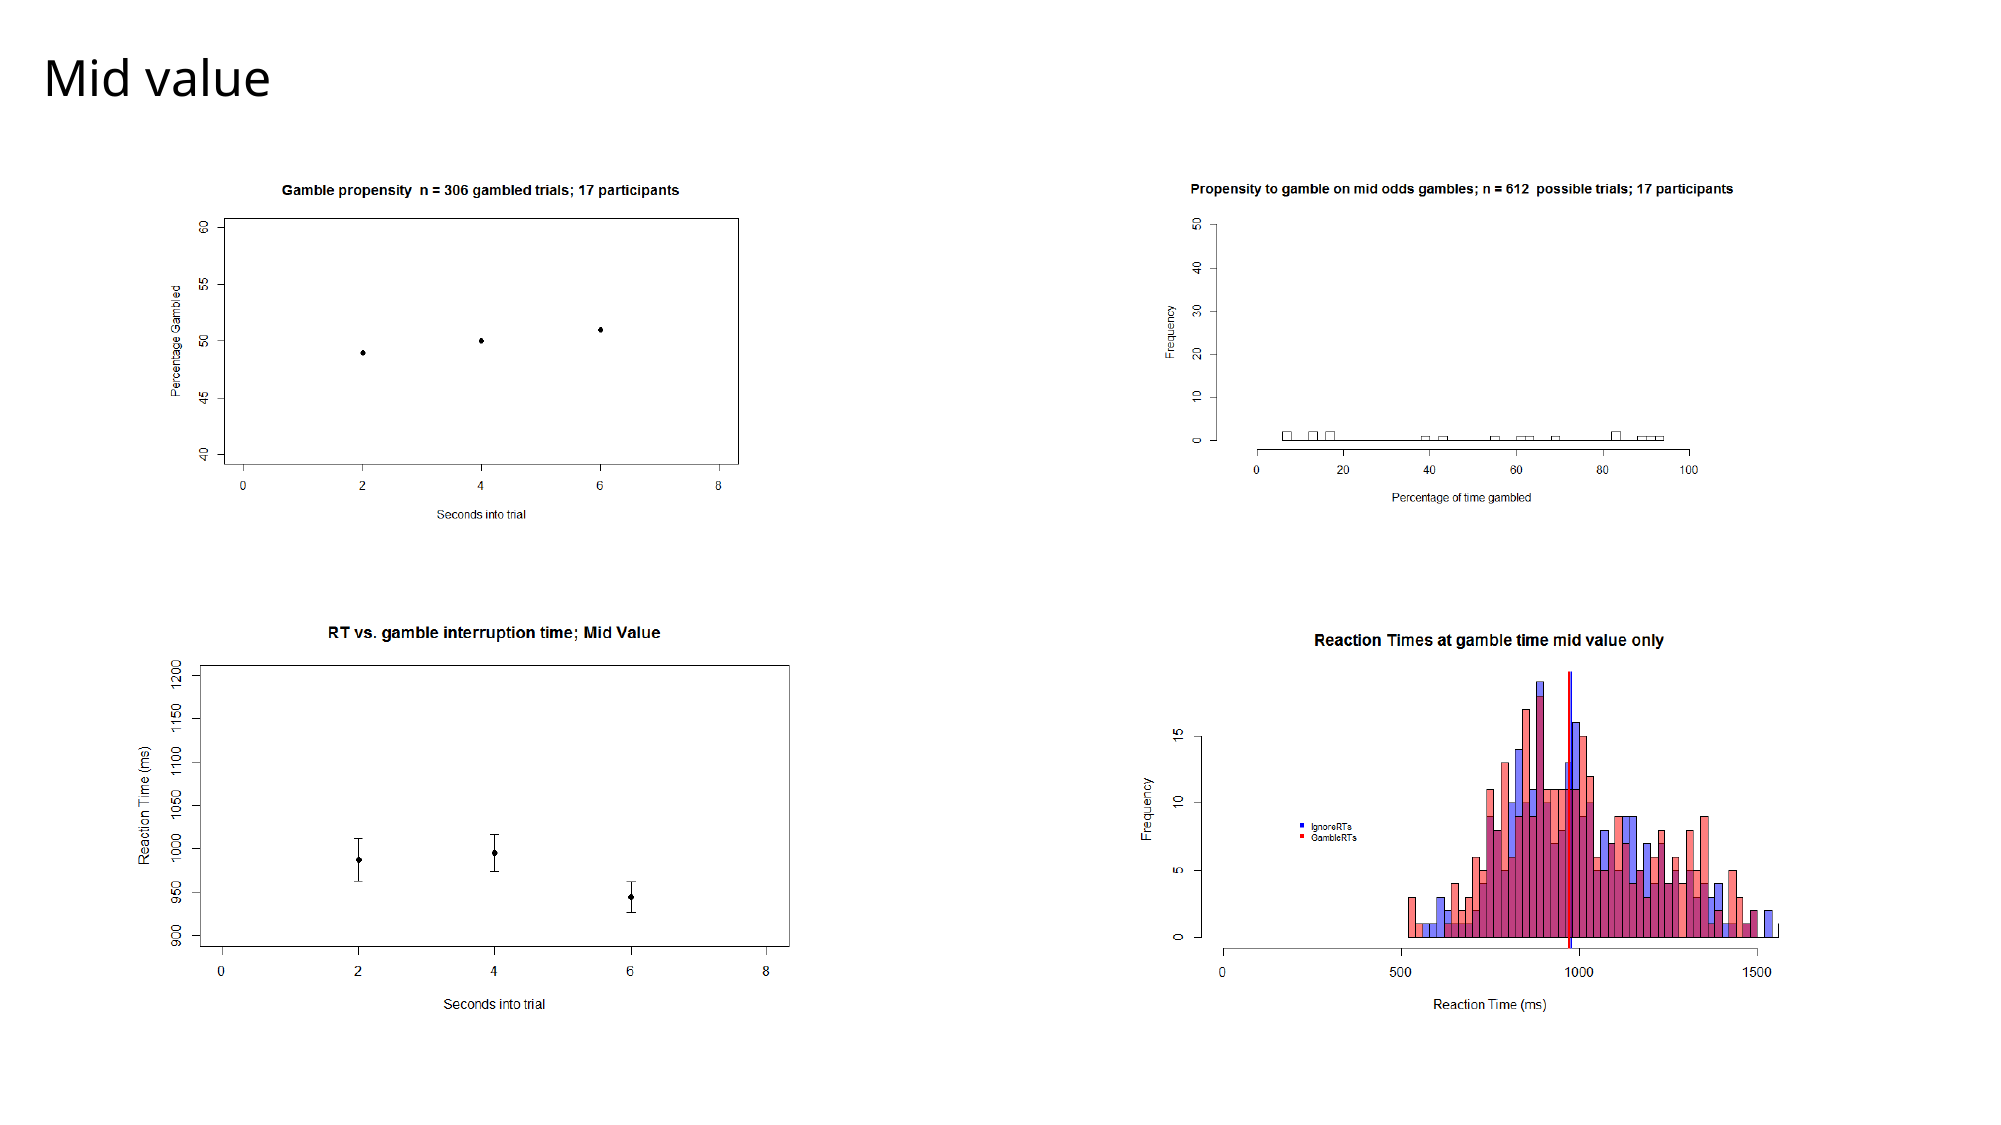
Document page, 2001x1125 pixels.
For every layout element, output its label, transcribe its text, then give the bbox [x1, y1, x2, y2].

picture [133, 598, 823, 1029]
title Mid value [28, 0, 1533, 161]
picture [1136, 606, 1812, 1029]
picture [166, 160, 768, 536]
picture [1161, 160, 1736, 518]
